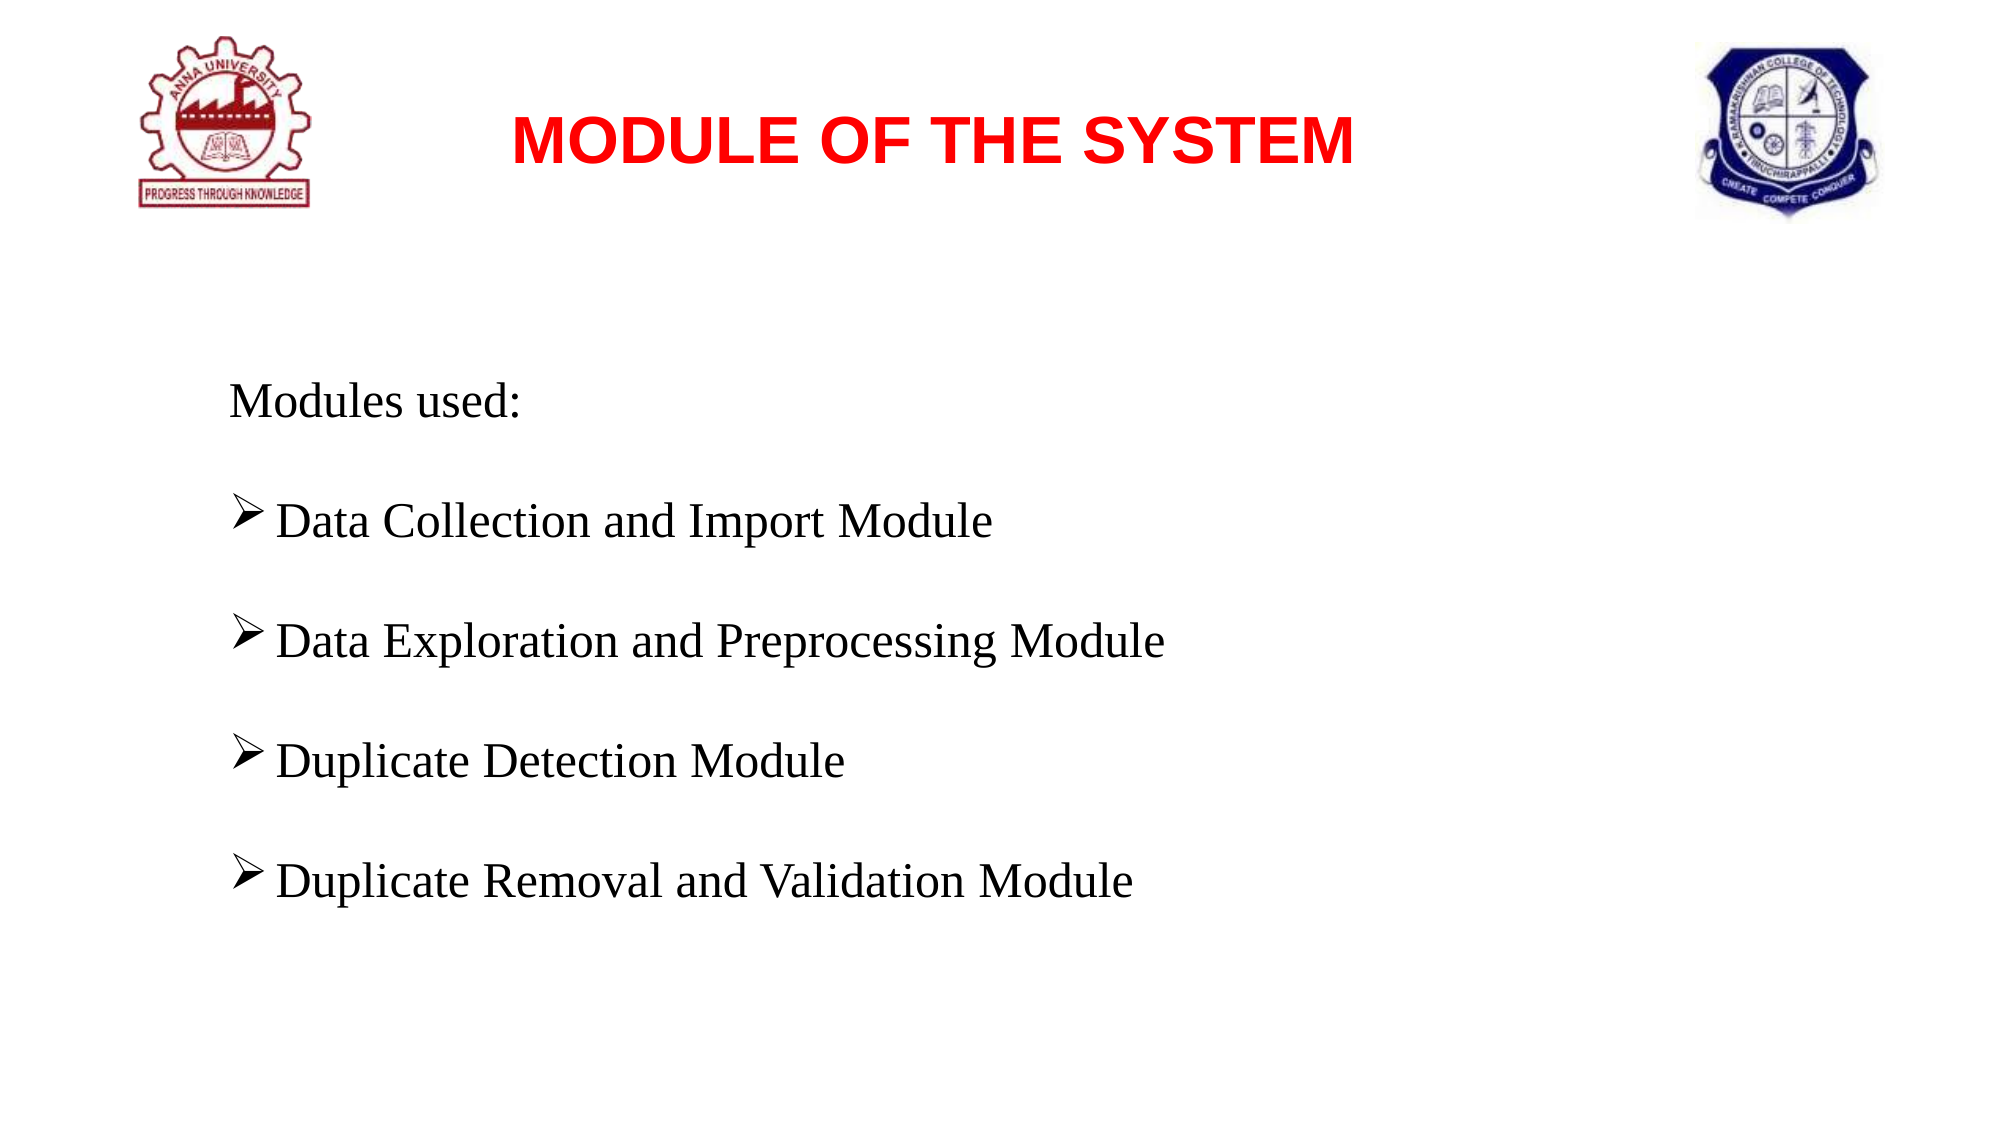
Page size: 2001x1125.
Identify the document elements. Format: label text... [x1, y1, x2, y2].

text_box Modules used: Data Collection and Import Module Data Exploration and Preprocessing Module Duplicate Detection Module Duplicate Removal and Validation Module [213, 299, 1917, 915]
picture [1695, 42, 1886, 224]
title MODULE OF THE SYSTEM [434, 12, 1696, 285]
picture [137, 36, 312, 209]
